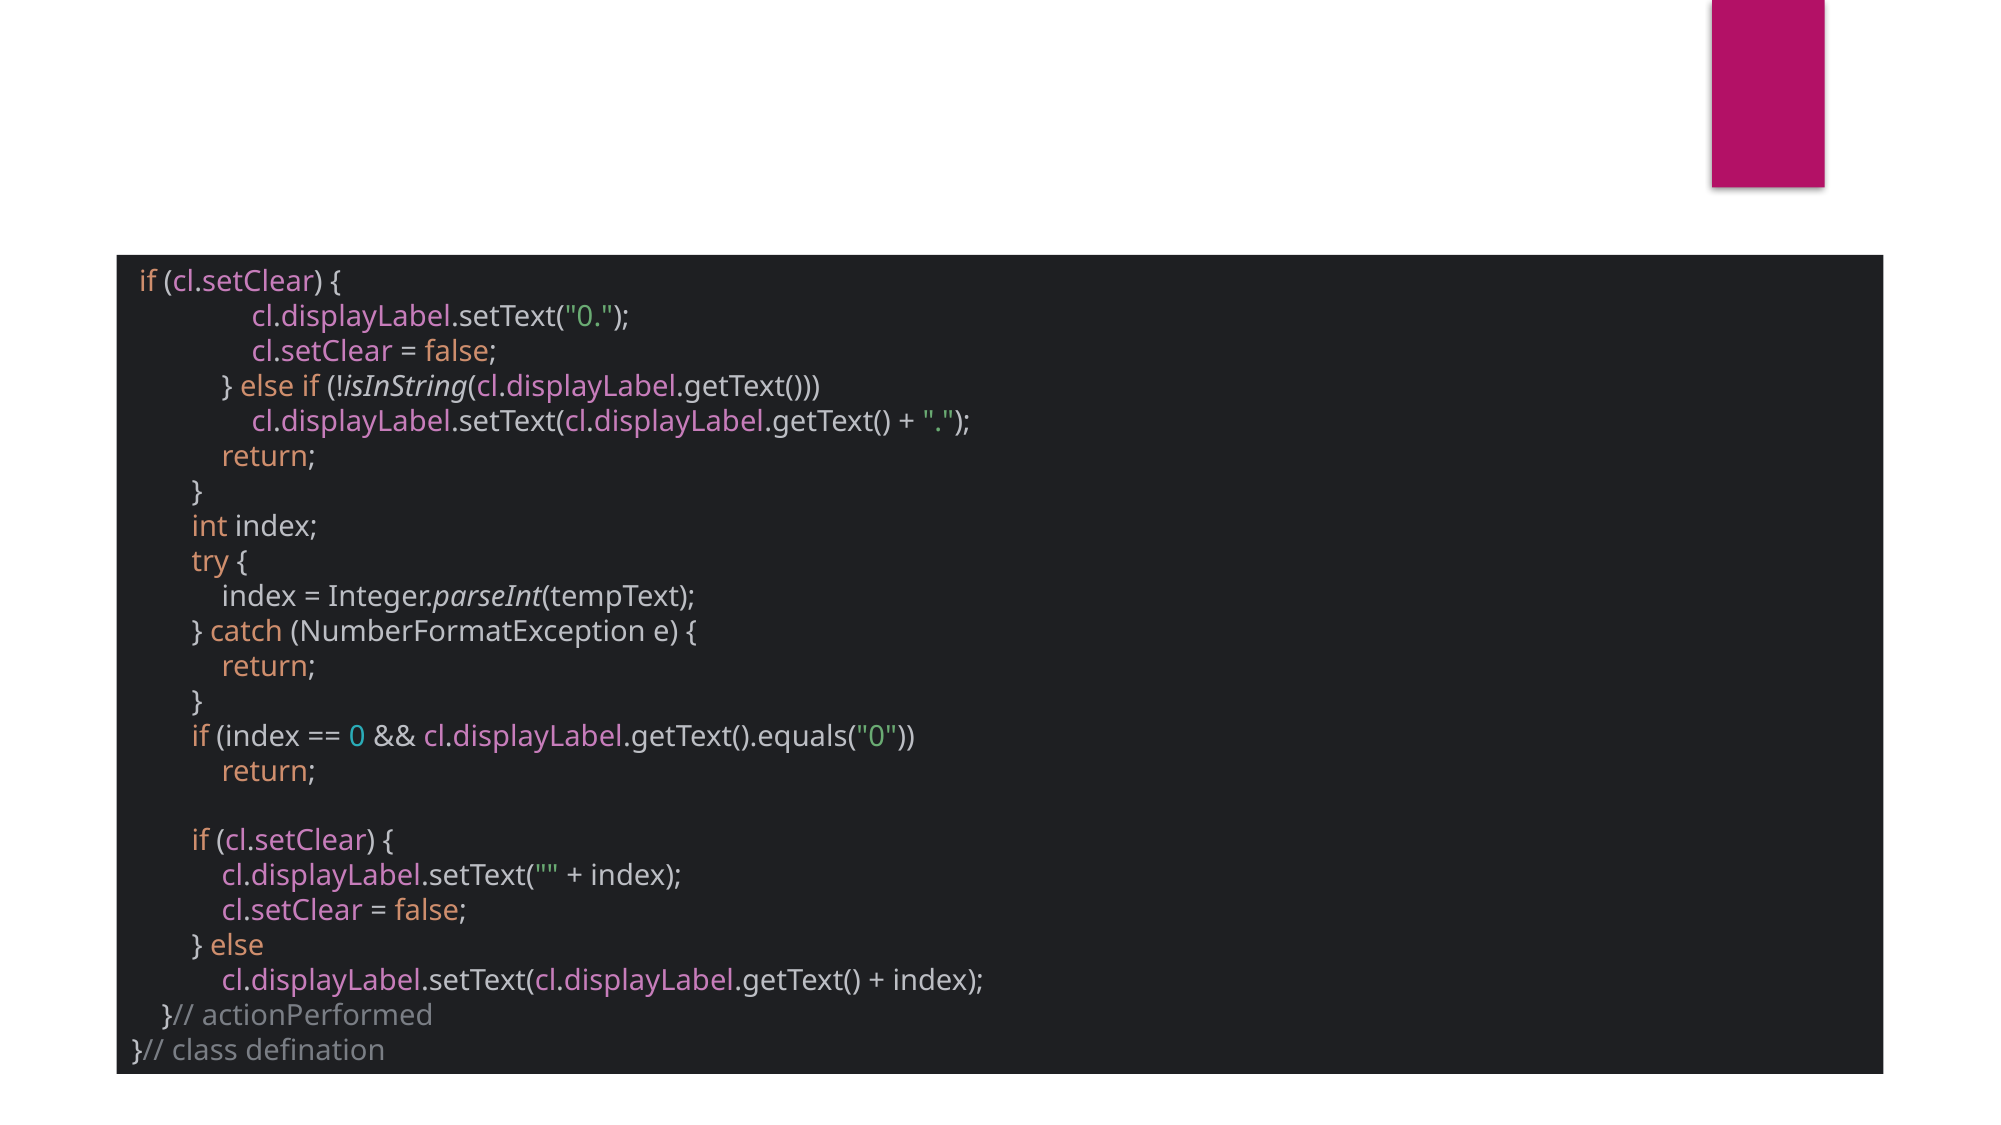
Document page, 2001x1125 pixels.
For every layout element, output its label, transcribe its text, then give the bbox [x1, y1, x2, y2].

text_box if (cl.setClear) { cl.displayLabel.setText("0."); cl.setClear = false; } else if (!isInString(cl.displayLabel.getText())) cl.displayLabel.setText(cl.displayLabel.getText() + "."); return; } int index; try { index = Integer.parseInt(tempText); } catch (NumberFormatException e) { return; } if (index == 0 && cl.displayLabel.getText().equals("0")) return; if (cl.setClear) { cl.displayLabel.setText("" + index); cl.setClear = false; } else cl.displayLabel.setText(cl.displayLabel.getText() + index); }// actionPerformed }// class defination [116, 254, 1884, 1074]
